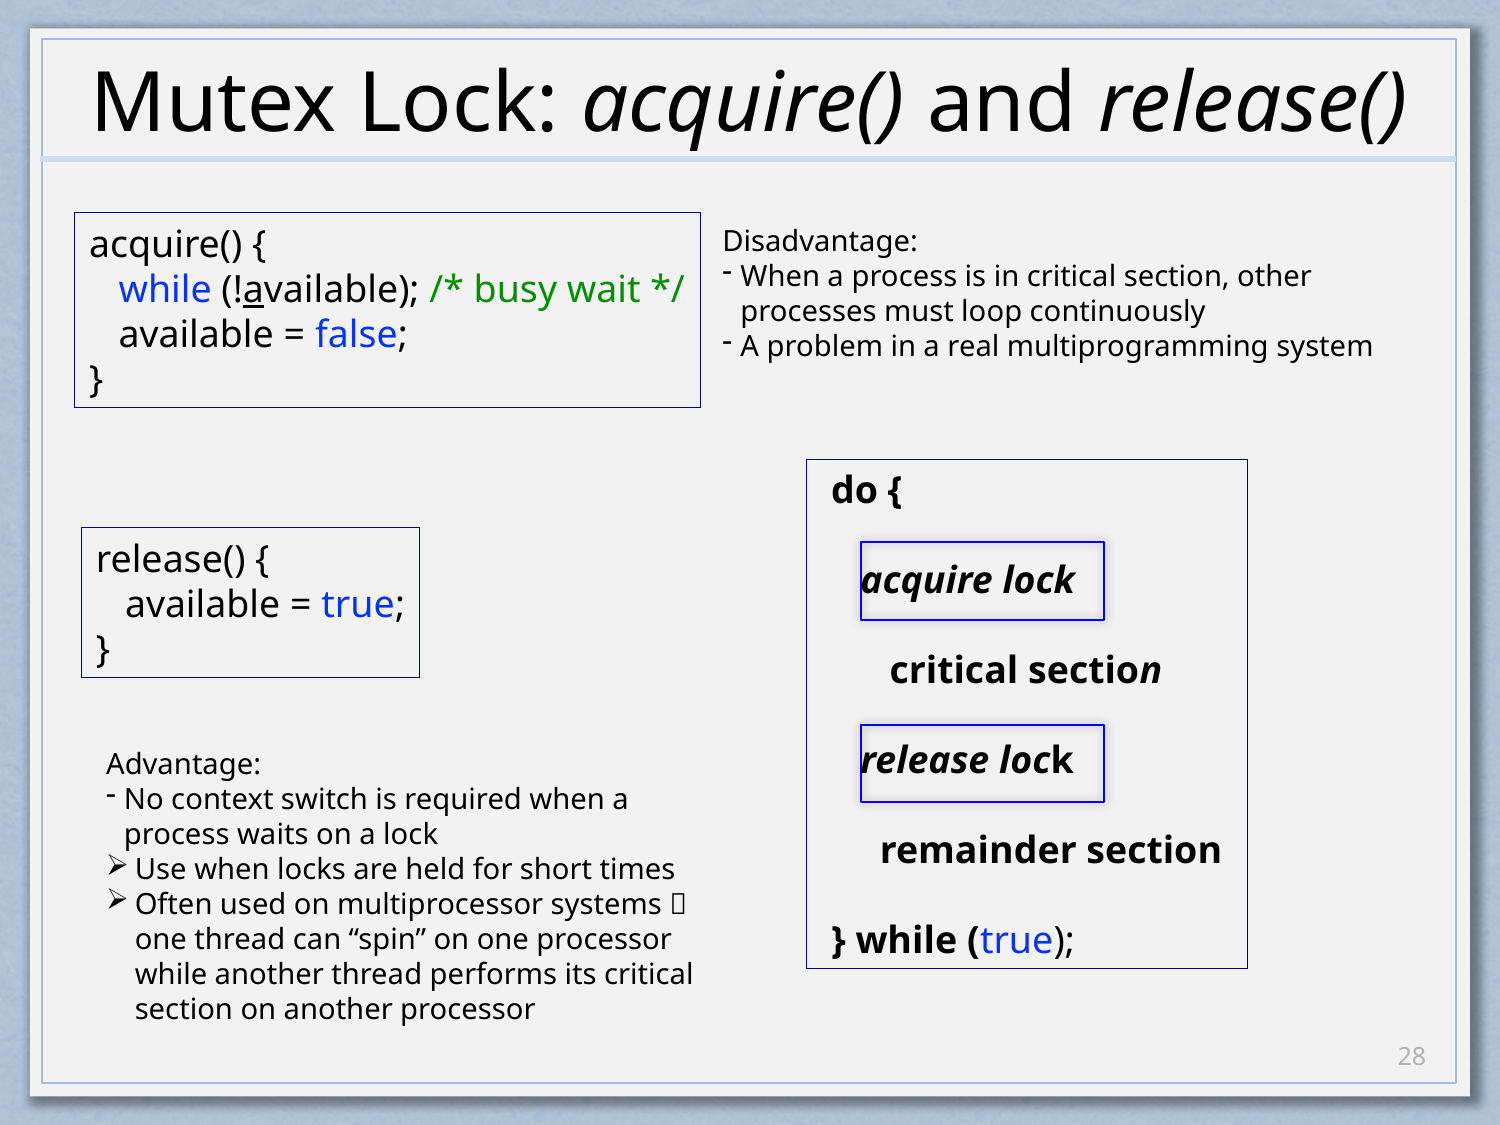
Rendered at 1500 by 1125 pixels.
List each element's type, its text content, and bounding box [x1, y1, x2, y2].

text_box release() { available = true; } [81, 527, 420, 678]
text_box Advantage: No context switch is required when a process waits on a lock Use when locks are held for short times Often used on multiprocessor systems  one thread can “spin” on one processor while another thread performs its critical section on another processor [91, 738, 731, 1033]
text_box Disadvantage: When a process is in critical section, other processes must loop continuously A problem in a real multiprogramming system [707, 214, 1421, 370]
text_box acquire() { while (!available); /* busy wait */ available = false; } [74, 212, 701, 408]
text_box [860, 724, 1105, 803]
text_box [860, 541, 1105, 621]
slide_number 27 [1367, 1036, 1457, 1079]
text_box do { acquire lock critical section release lock remainder section } while (true); [806, 459, 1248, 969]
title Mutex Lock: acquire() and release() [41, 40, 1457, 157]
